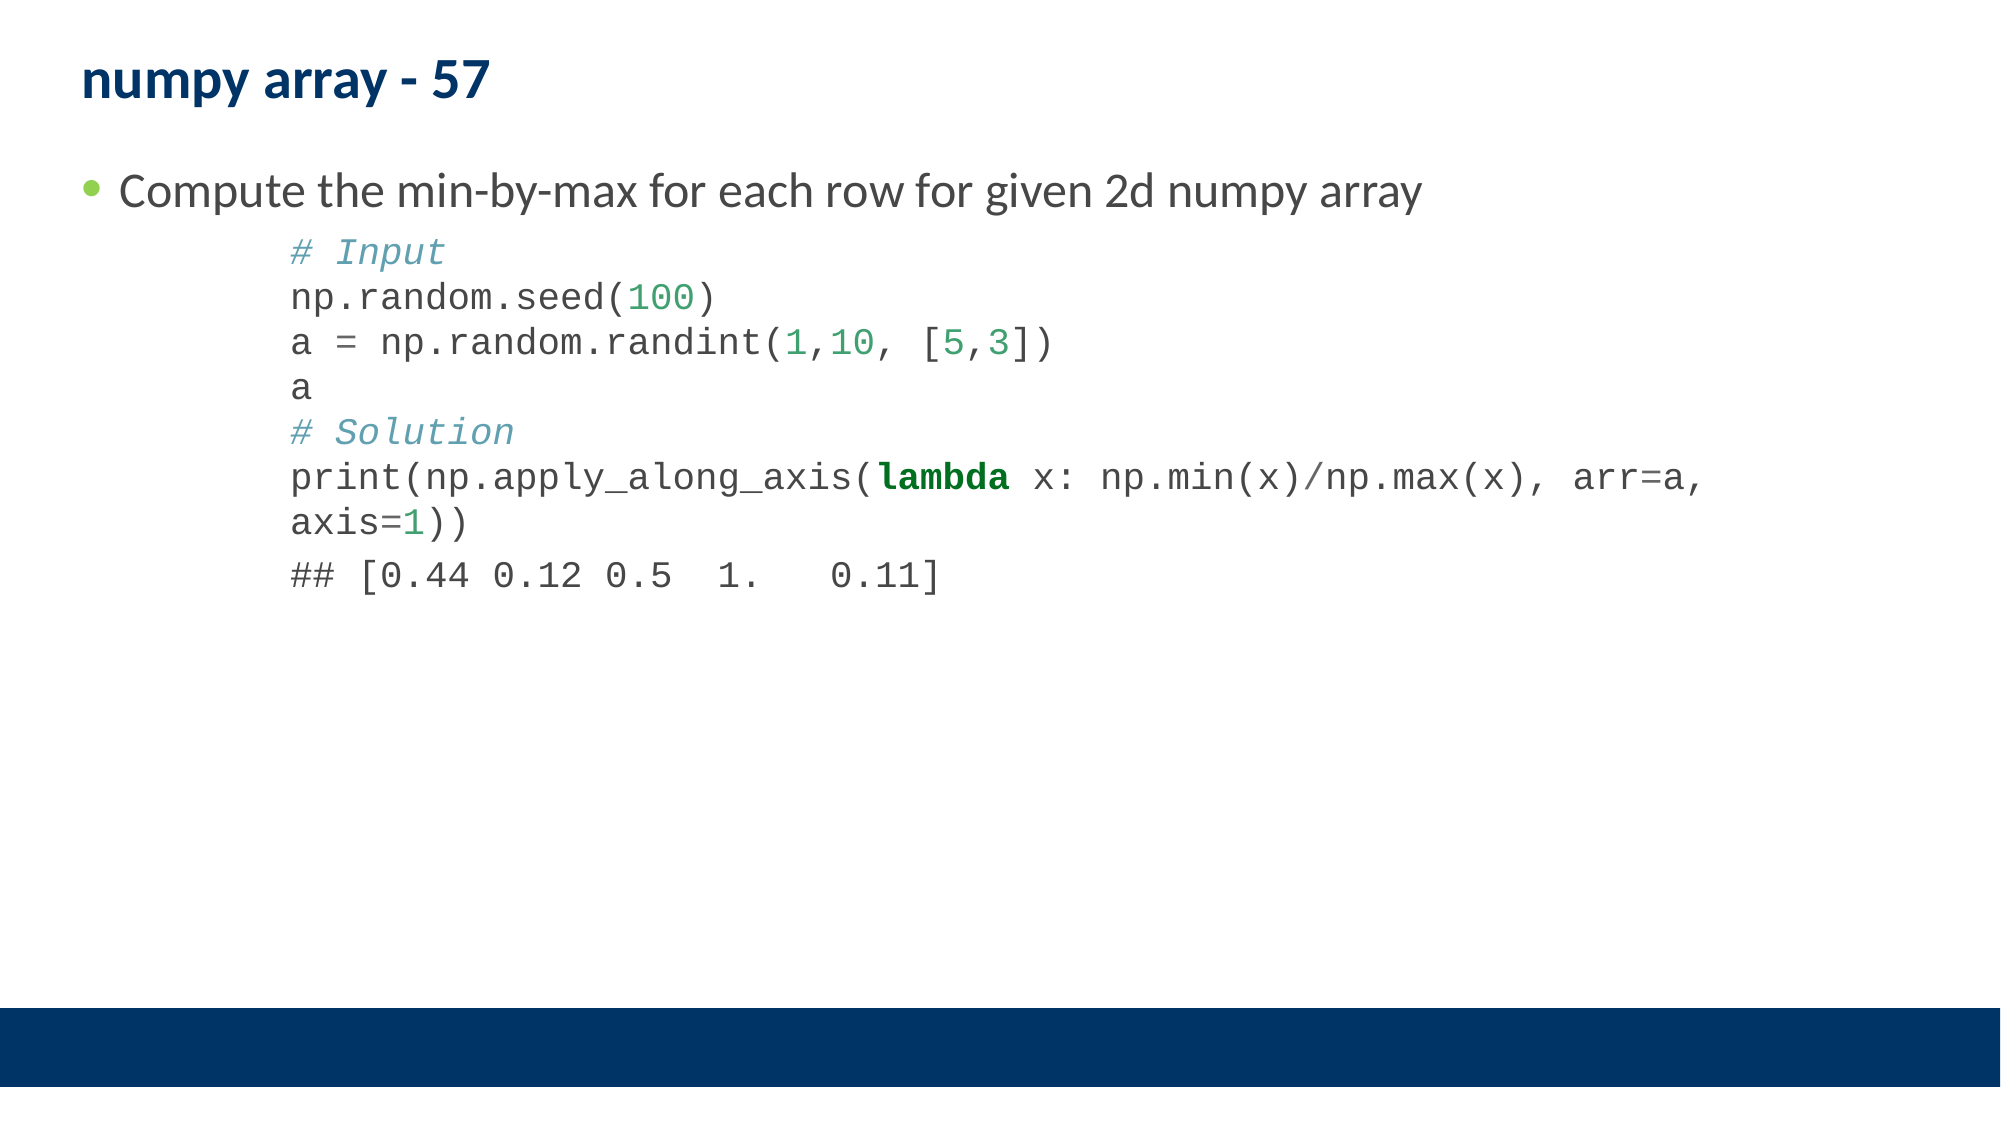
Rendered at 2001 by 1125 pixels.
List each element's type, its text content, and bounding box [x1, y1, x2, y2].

list Compute the min-by-max for each row for given 2d numpy array # Input np.random.seed(100) a = np.random.randint(1,10, [5,3]) a # Solution print(np.apply_along_axis(lambda x: np.min(x)/np.max(x), arr=a, axis=1)) ## [0.44 0.12 0.5 1. 0.11] [66, 149, 1917, 1001]
title numpy array - 57 [66, 12, 1917, 138]
